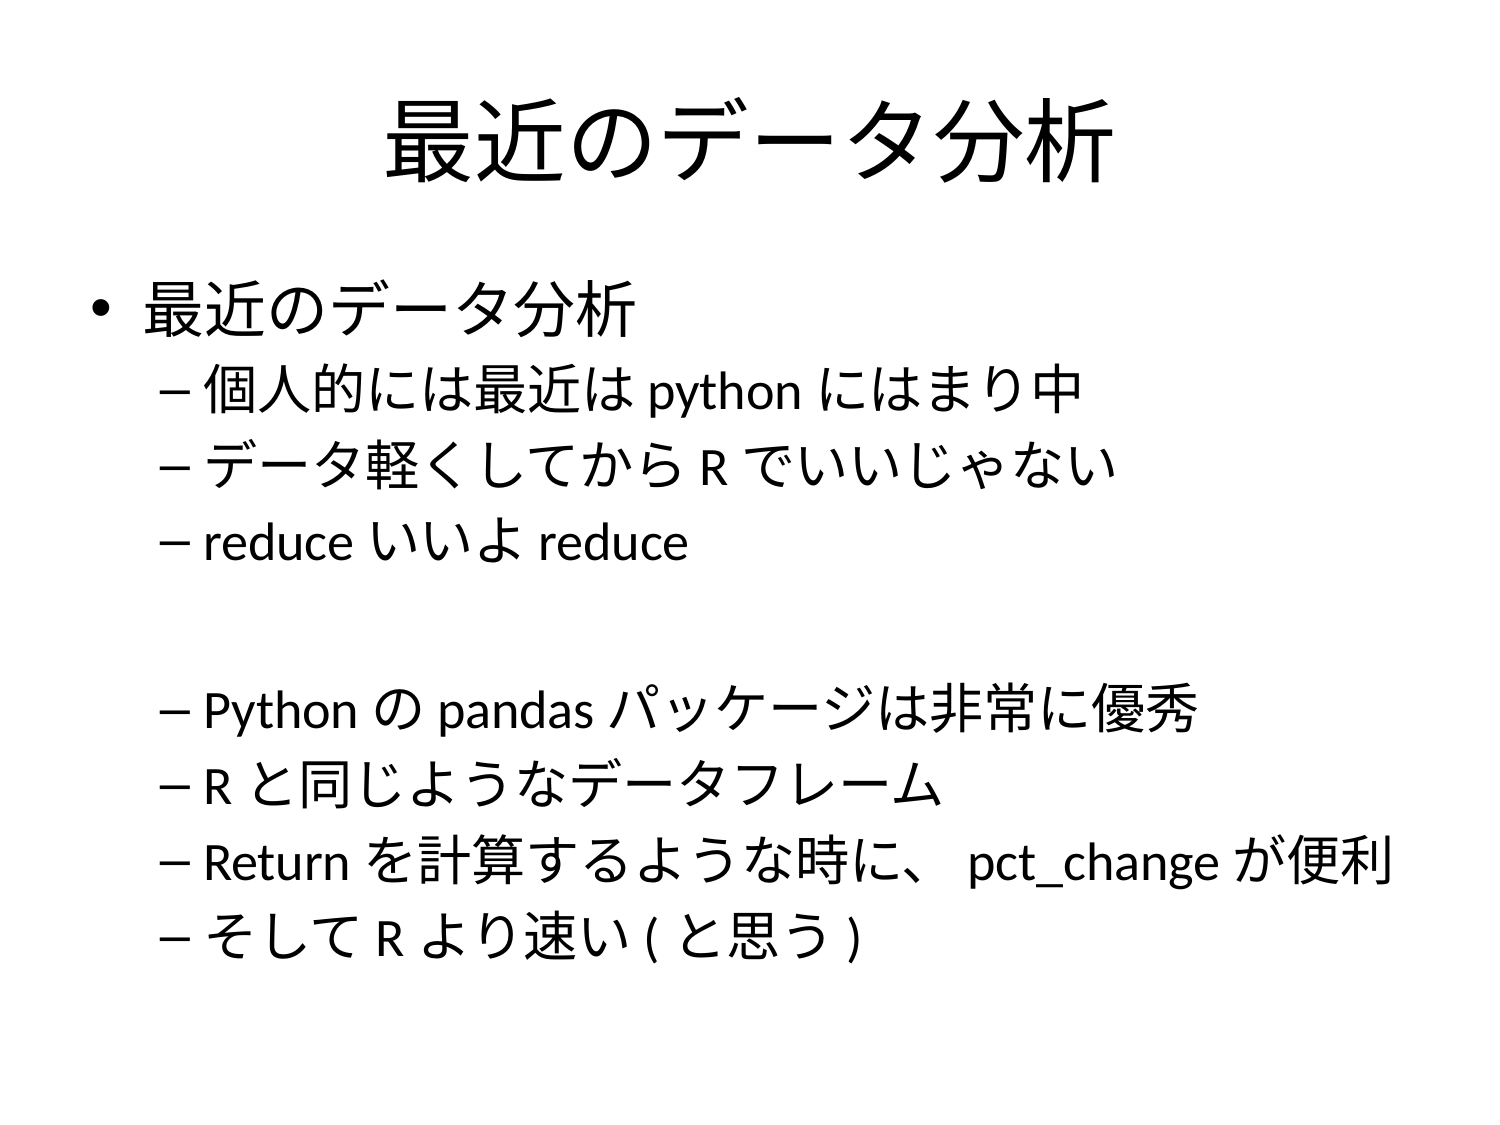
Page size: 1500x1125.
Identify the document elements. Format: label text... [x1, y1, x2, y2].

title 最近のデータ分析 [75, 45, 1425, 233]
list 最近のデータ分析 個人的には最近はpythonにはまり中 データ軽くしてからRでいいじゃない reduceいいよreduce Pythonのpandasパッケージは非常に優秀 Rと同じようなデータフレーム Returnを計算するような時に、pct_changeが便利 そしてRより速い(と思う) [75, 262, 1425, 1005]
